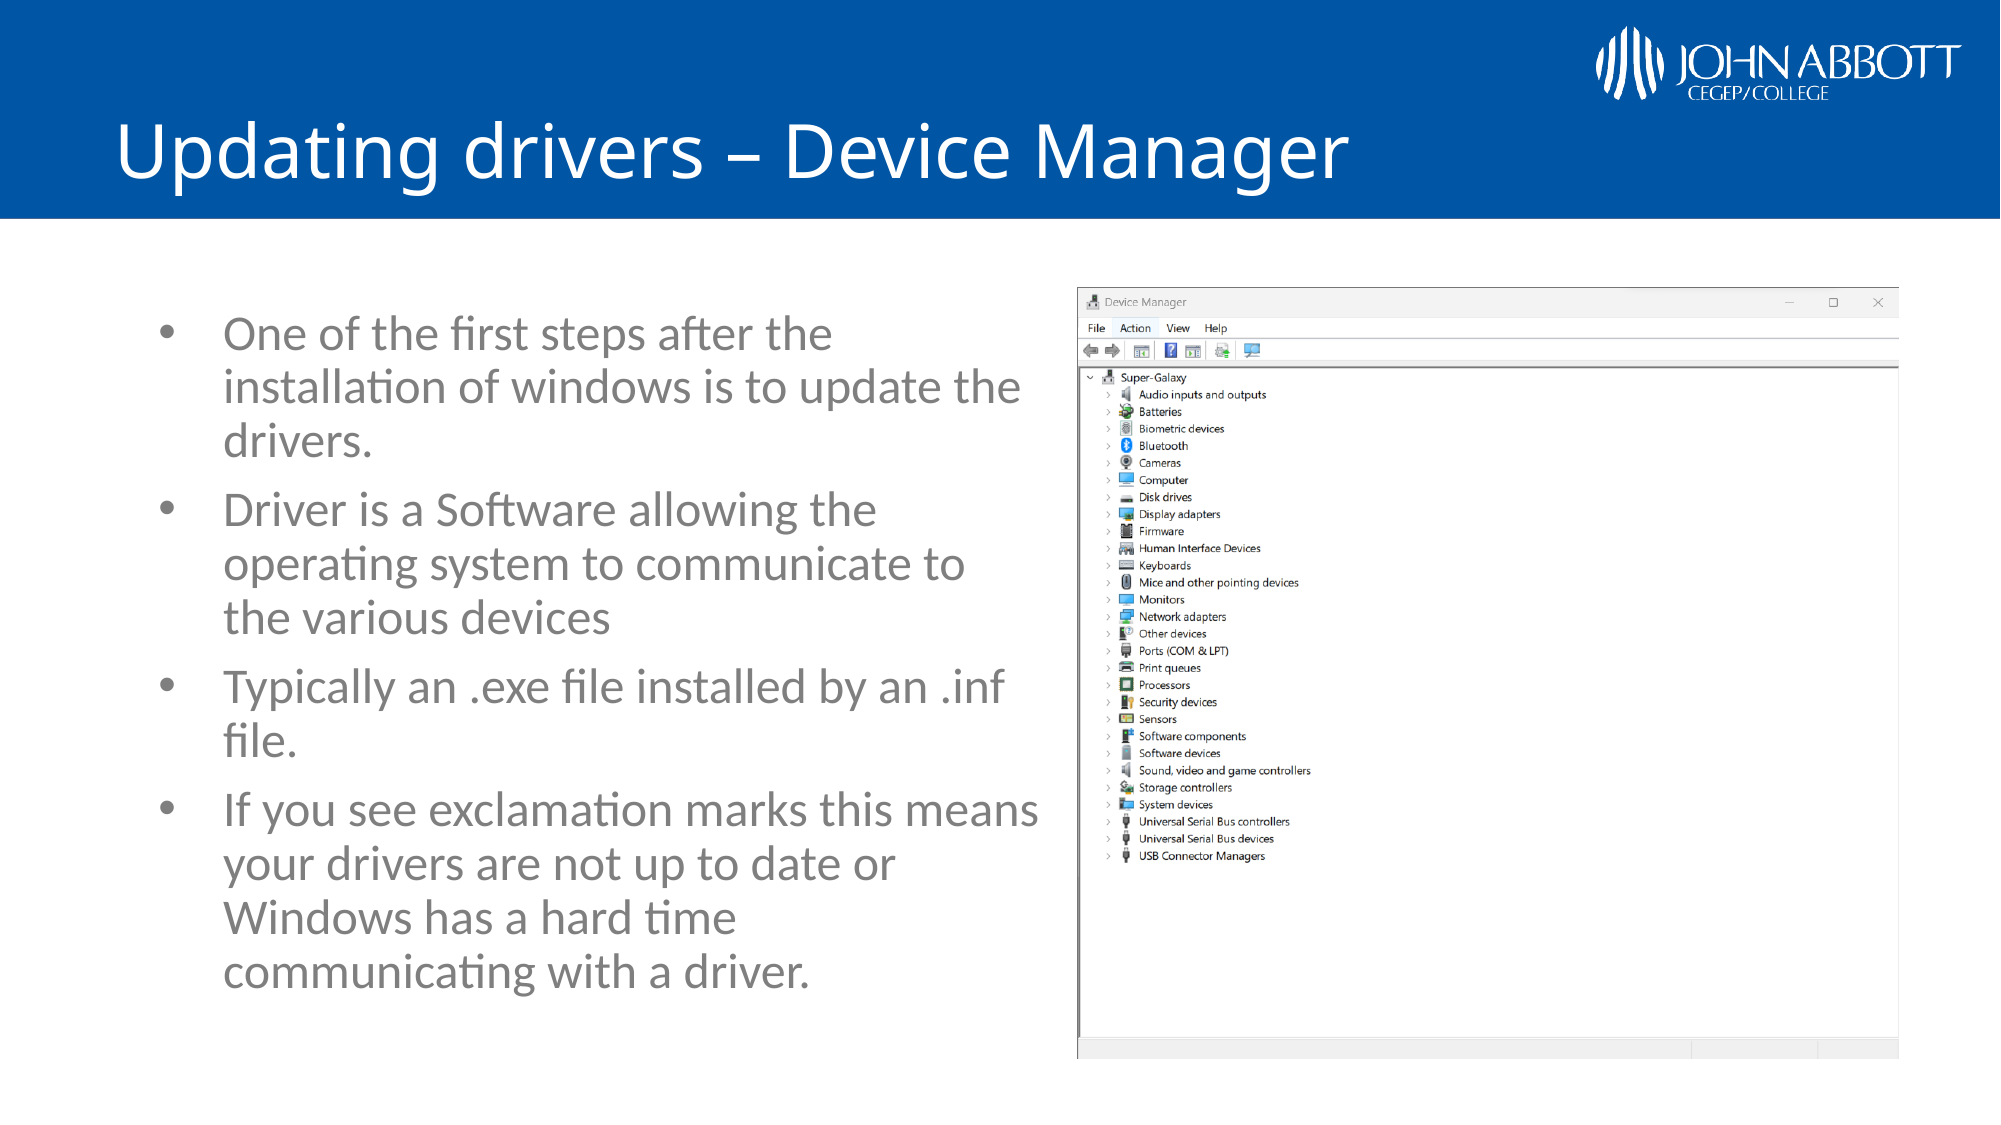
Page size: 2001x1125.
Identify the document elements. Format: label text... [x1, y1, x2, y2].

picture [1077, 287, 1899, 1059]
title Updating drivers – Device Manager [99, 0, 1863, 202]
picture [1863, 26, 1962, 100]
list One of the first steps after the installation of windows is to update the drivers. Driver is a Software allowing the operating system to communicate to the various devices Typically an .exe file installed by an .inf file. If you see exclamation marks this means your drivers are not up to date or Windows has a hard time communicating with a driver. [137, 299, 1055, 1014]
